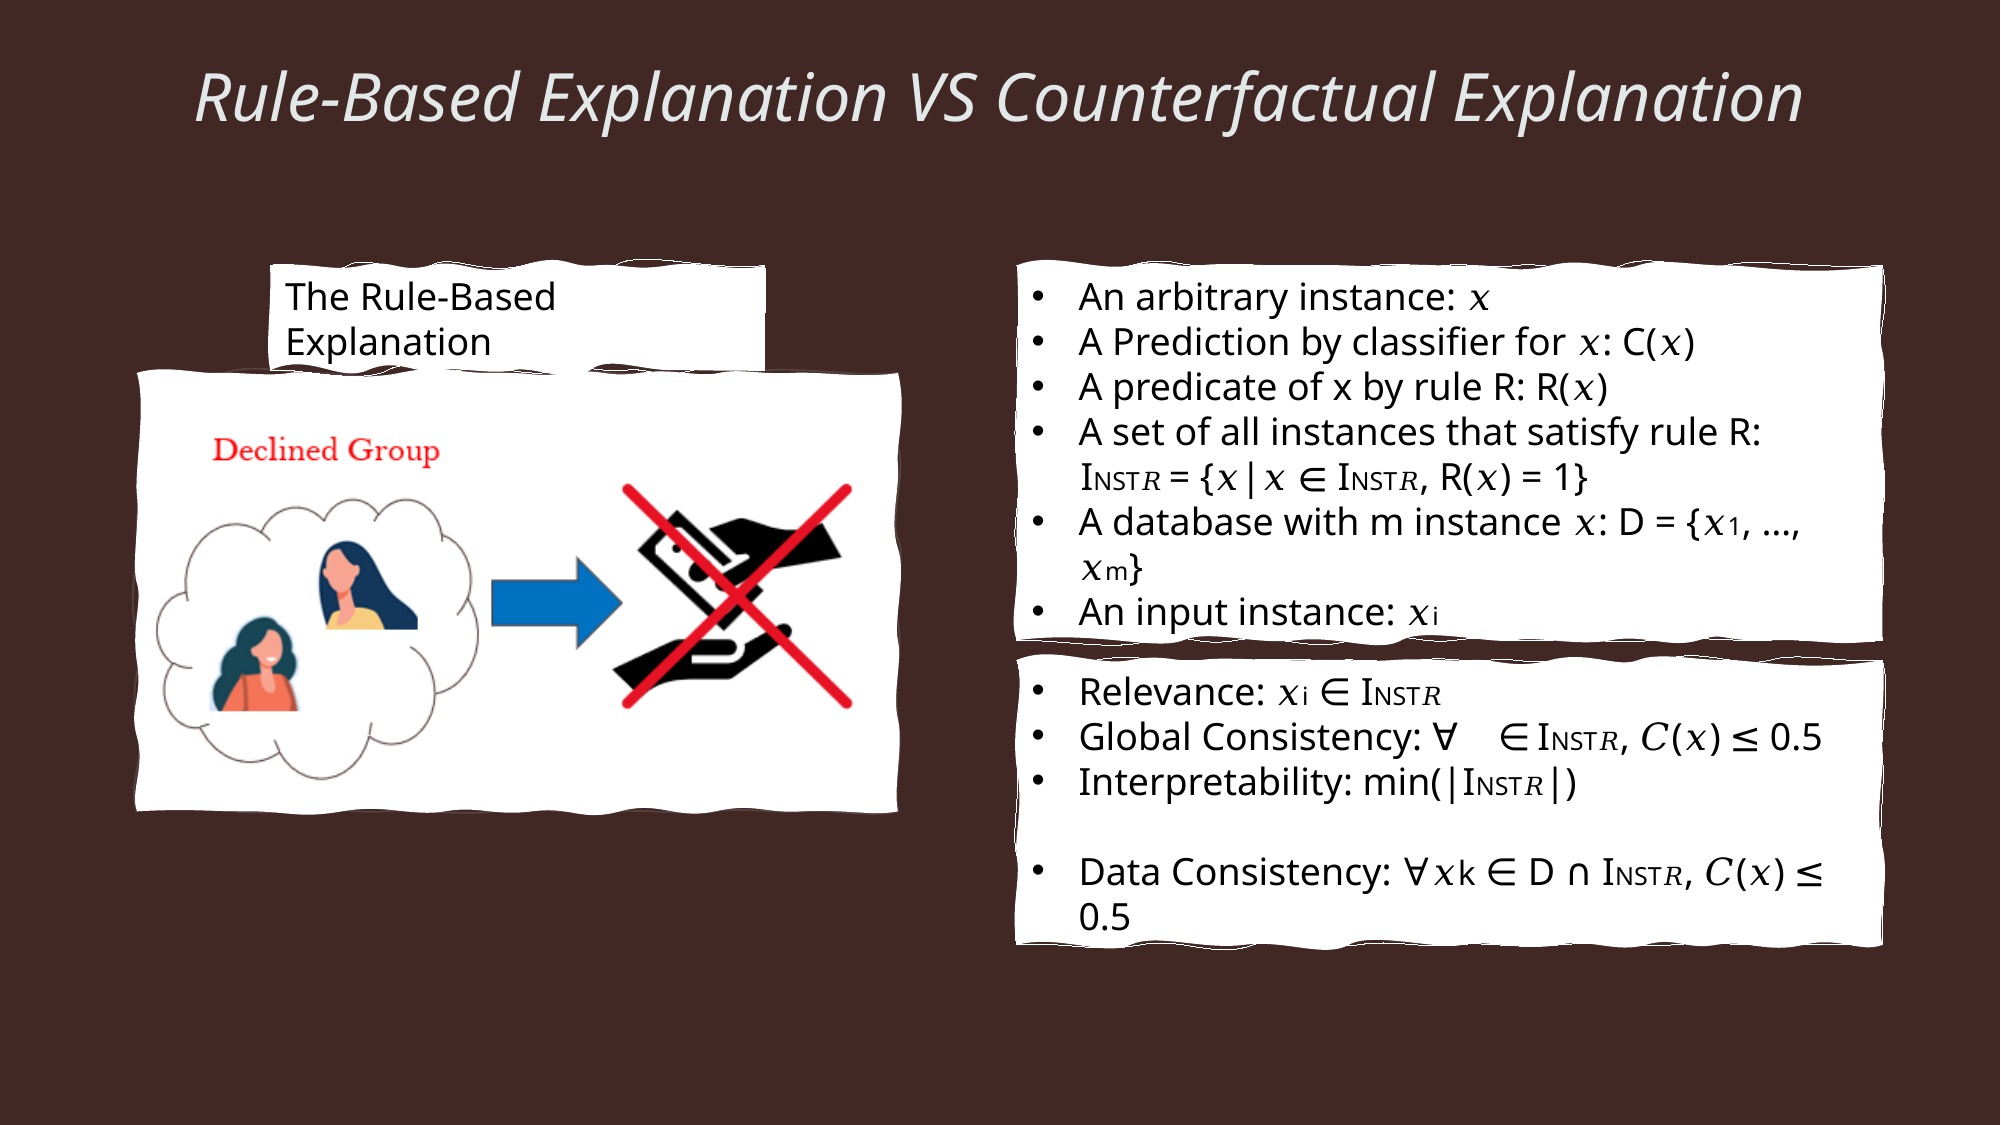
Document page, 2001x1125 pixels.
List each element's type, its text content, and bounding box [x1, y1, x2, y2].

text_box An arbitrary instance: 𝑥 A Prediction by classifier for 𝑥: C(𝑥) A predicate of x by rule R: R(𝑥) A set of all instances that satisfy rule R: INST𝑅 = {𝑥|𝑥 ∈ INST𝑅, R(𝑥) = 1} A database with m instance 𝑥: D = {𝑥1, …, 𝑥m} An input instance: 𝑥i [1013, 259, 1886, 646]
text_box The Rule-Based Explanation [268, 259, 766, 372]
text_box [136, 372, 899, 812]
title Rule-Based Explanation VS Counterfactual Explanation [73, 63, 1928, 160]
text_box Relevance: 𝑥i ∈ INST𝑅 Global Consistency: ∀𝑥 ∈ INST𝑅, 𝐶(𝑥) ≤ 0.5 Interpretability: min(|INST𝑅|) Data Consistency: ∀𝑥k ∈ D ∩ INST𝑅, 𝐶(𝑥) ≤ 0.5 [1014, 654, 1886, 950]
